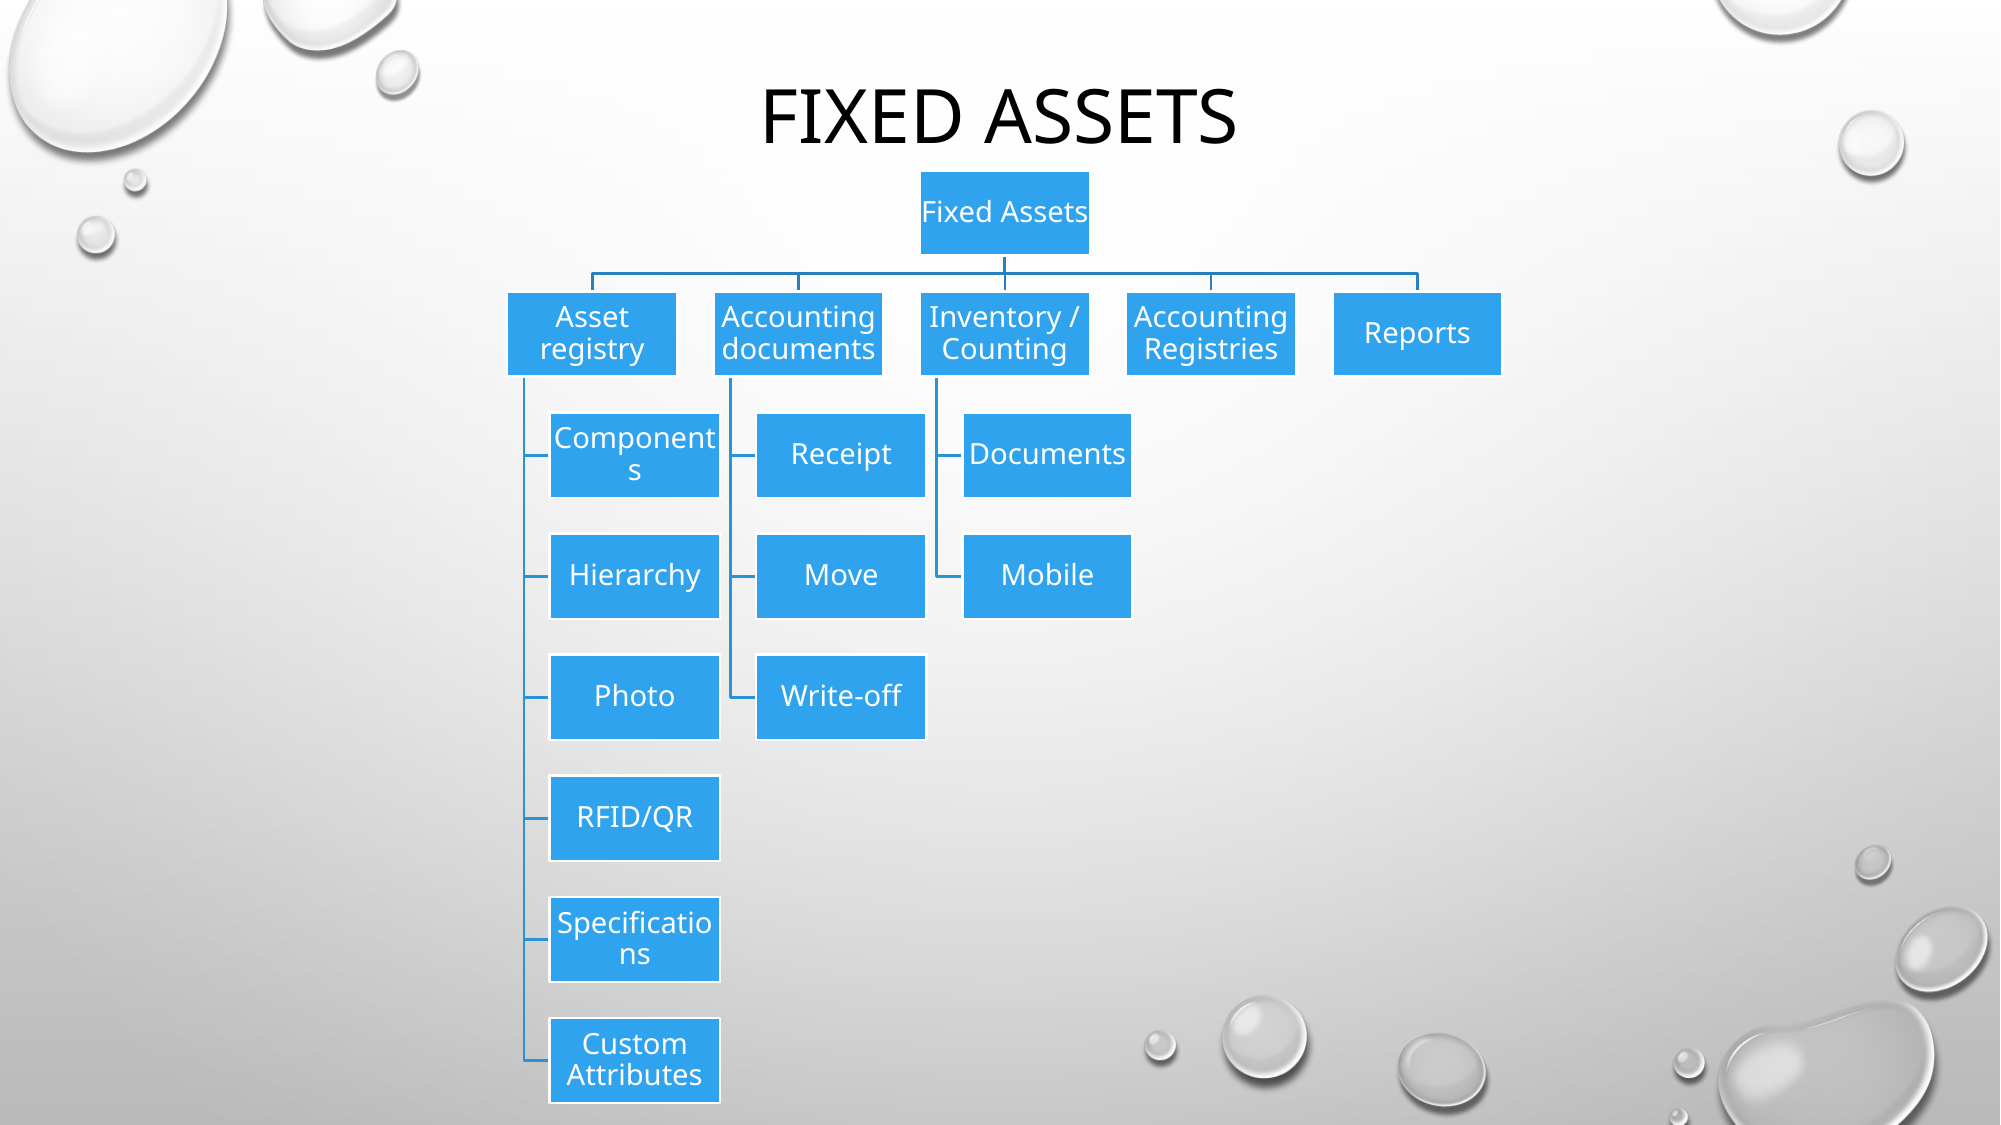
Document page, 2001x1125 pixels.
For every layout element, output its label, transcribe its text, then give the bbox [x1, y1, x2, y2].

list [51, 169, 1959, 1104]
title Fixed Assets [149, 50, 1851, 169]
picture [0, 0, 2000, 1125]
